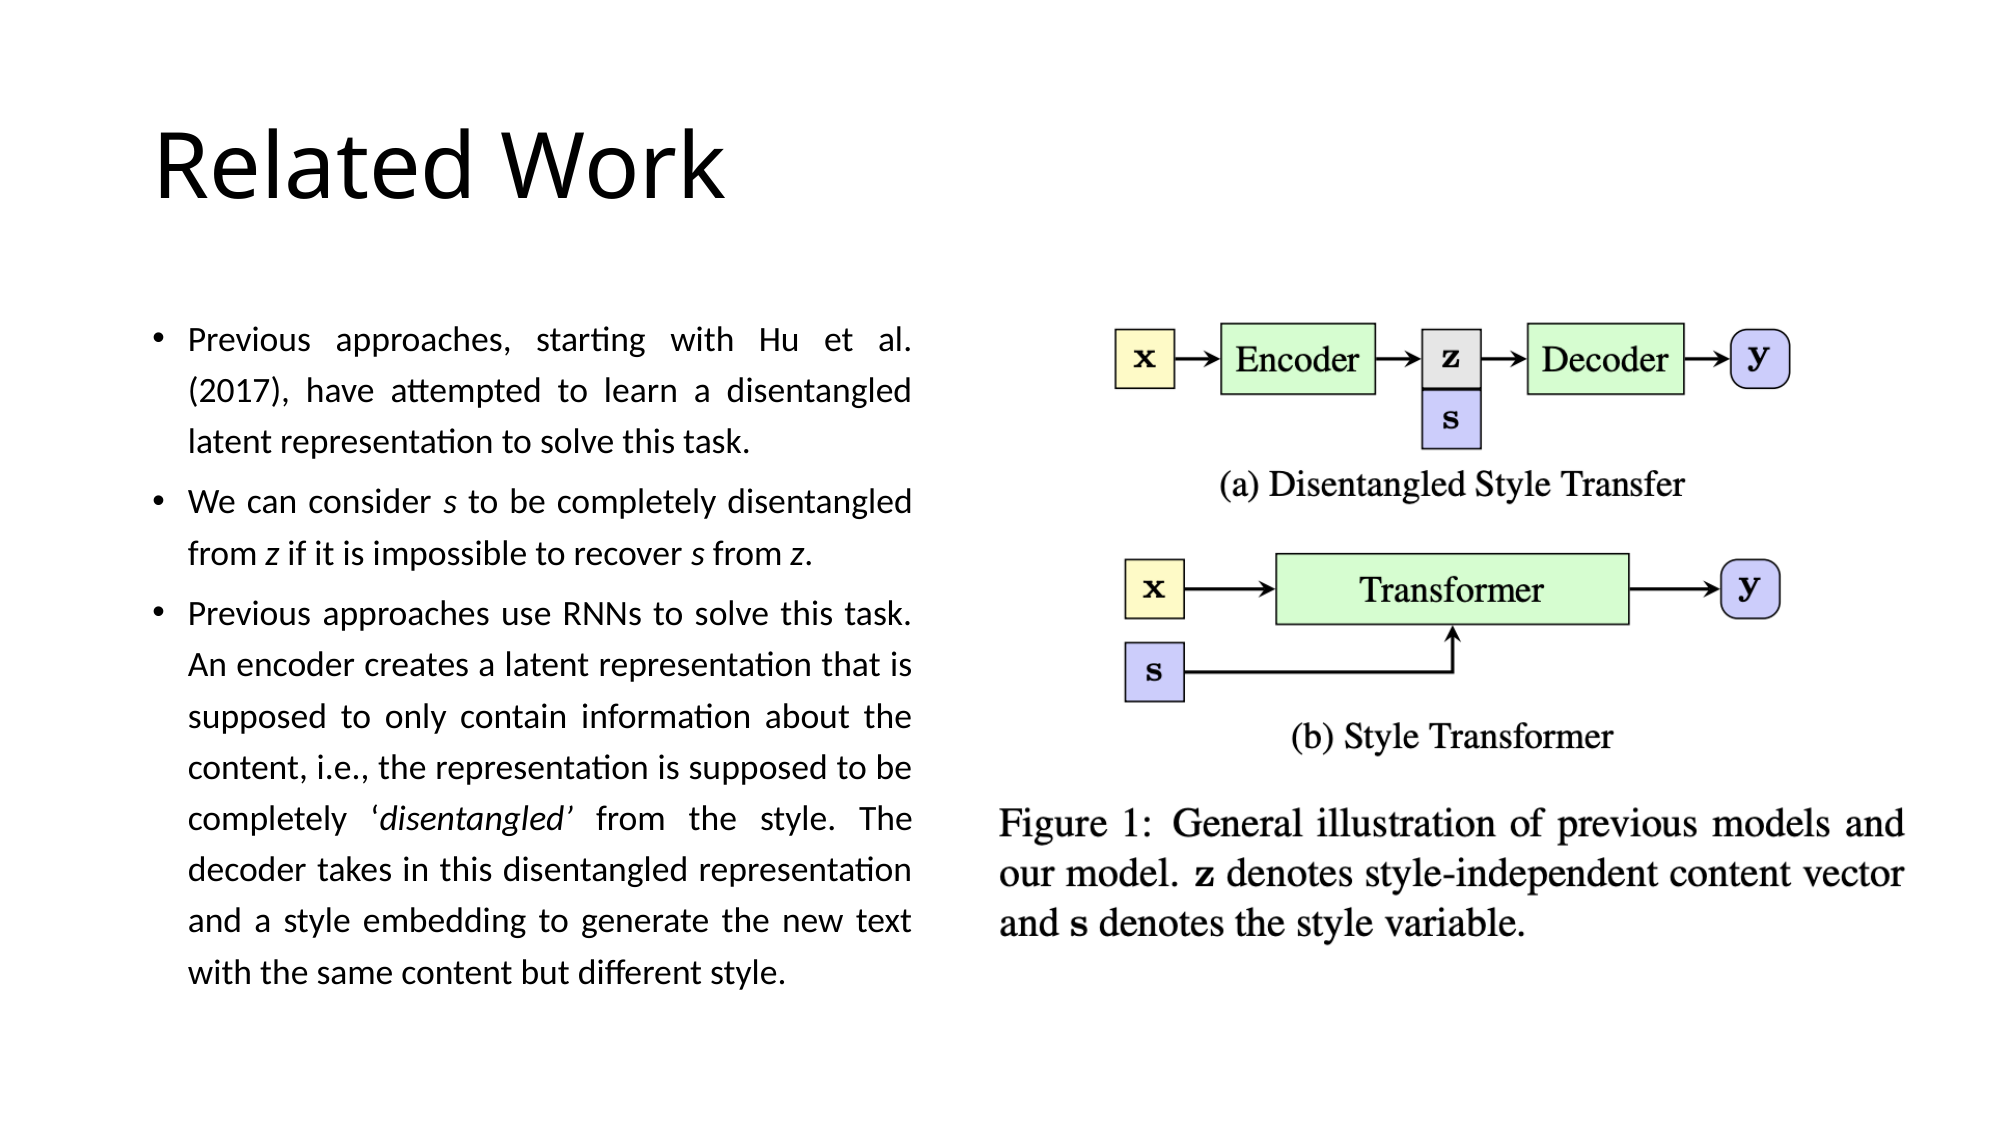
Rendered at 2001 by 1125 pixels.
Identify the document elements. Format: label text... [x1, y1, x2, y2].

title Related Work [137, 59, 1863, 278]
list Previous approaches, starting with Hu et al. (2017), have attempted to learn a disentangled latent representation to solve this task. We can consider s to be completely disentangled from z if it is impossible to recover s from z. Previous approaches use RNNs to solve this task. An encoder creates a latent representation that is supposed to only contain information about the content, i.e., the representation is supposed to be completely ‘disentangled’ from the style. The decoder takes in this disentangled representation and a style embedding to generate the new text with the same content but different style. [137, 299, 929, 1066]
picture [964, 277, 1929, 964]
